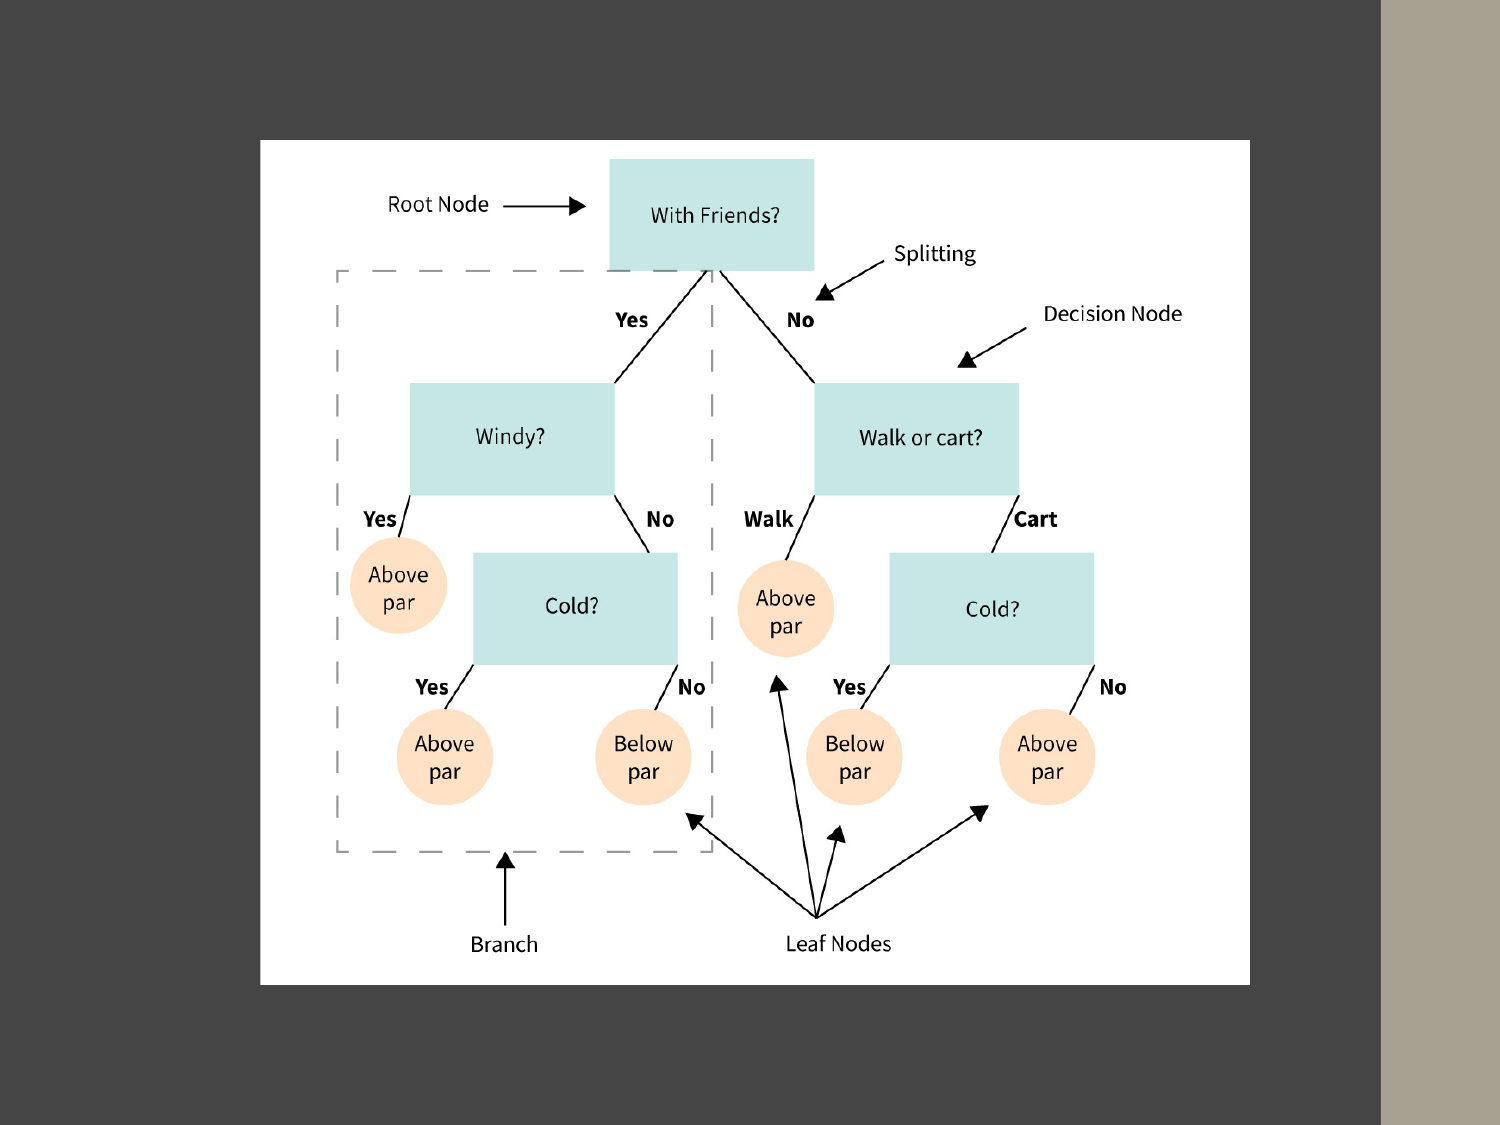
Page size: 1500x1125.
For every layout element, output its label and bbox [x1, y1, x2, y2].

picture [260, 140, 1251, 985]
